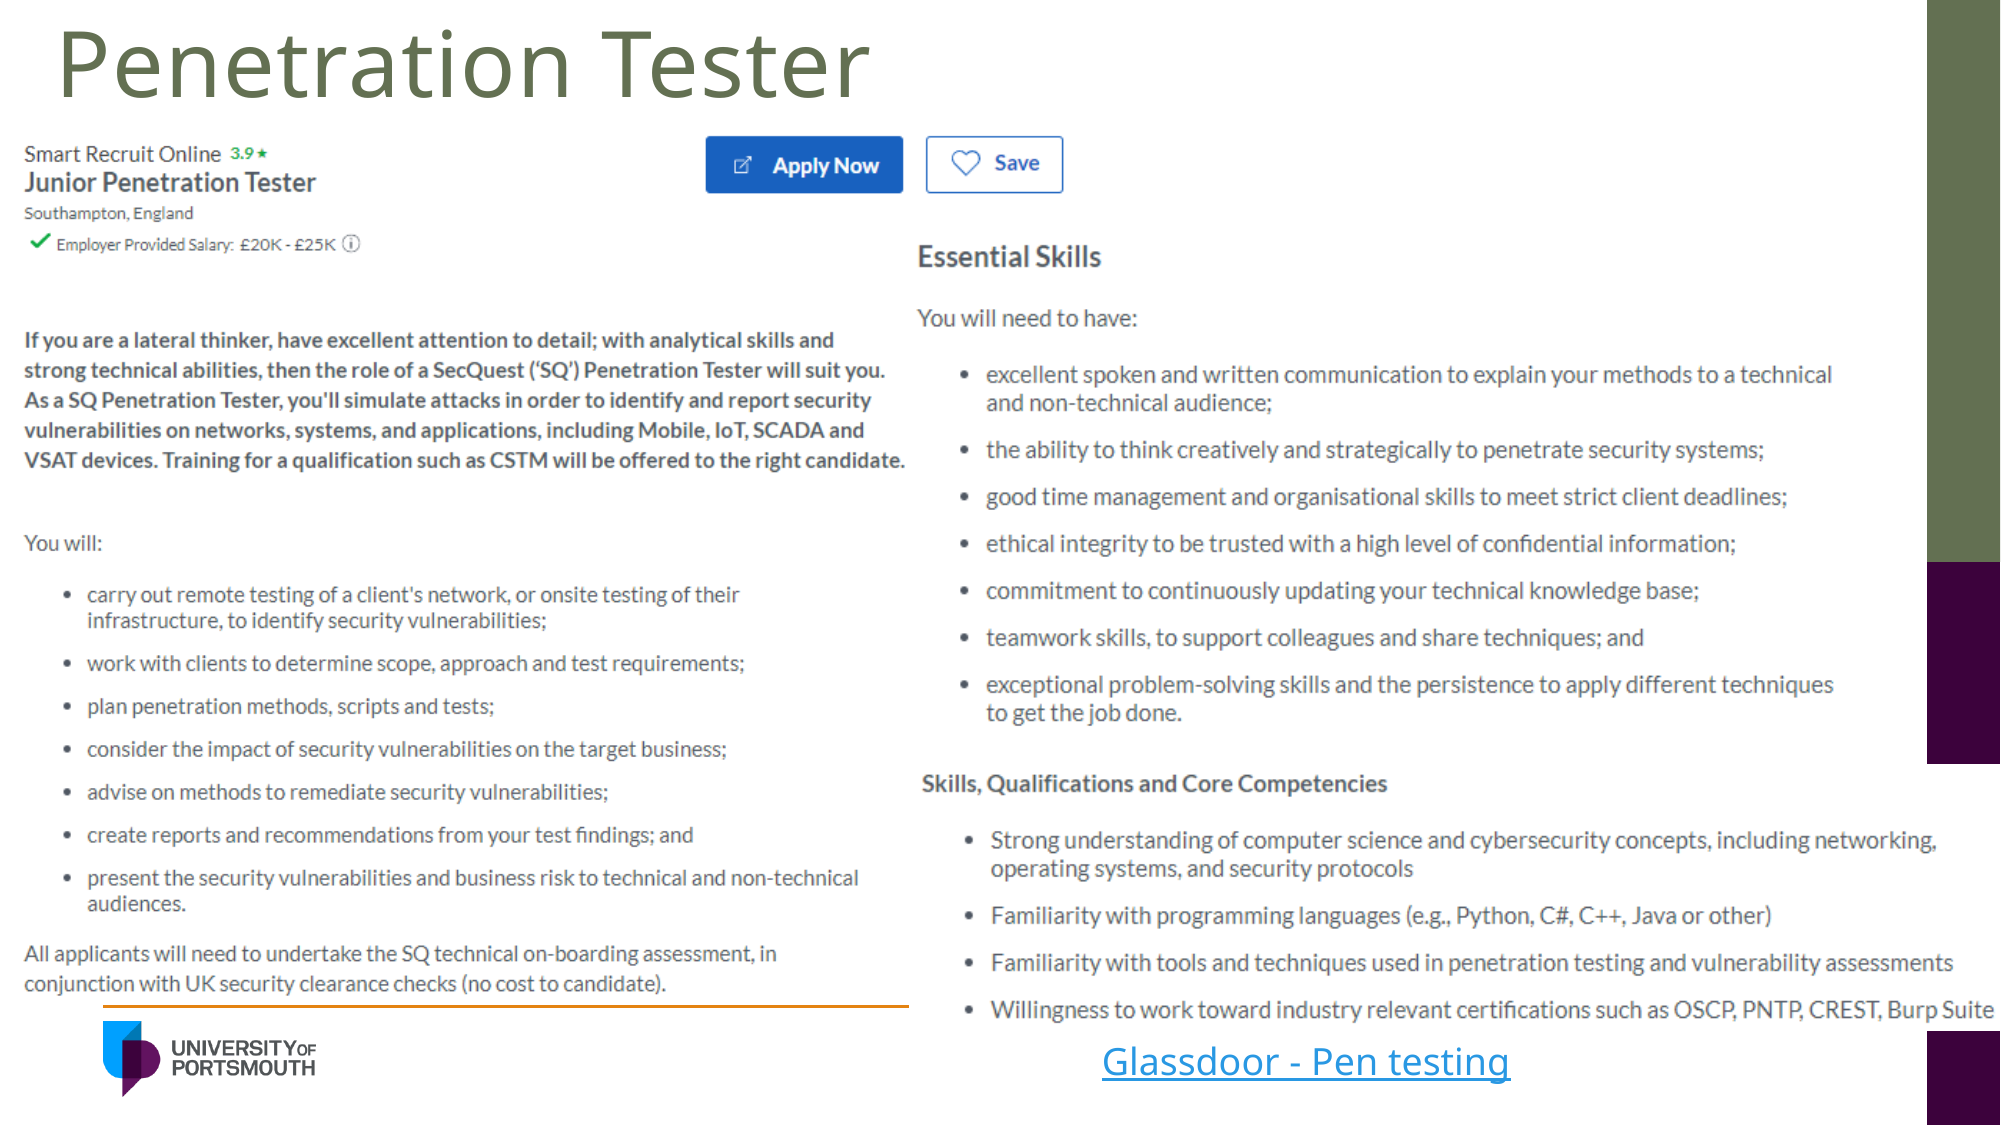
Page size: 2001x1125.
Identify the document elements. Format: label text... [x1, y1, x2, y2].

text_box Glassdoor - Pen testing [1087, 1031, 1567, 1097]
title Penetration Tester [40, 33, 1815, 184]
picture [103, 1021, 316, 1097]
picture [18, 122, 2000, 1031]
